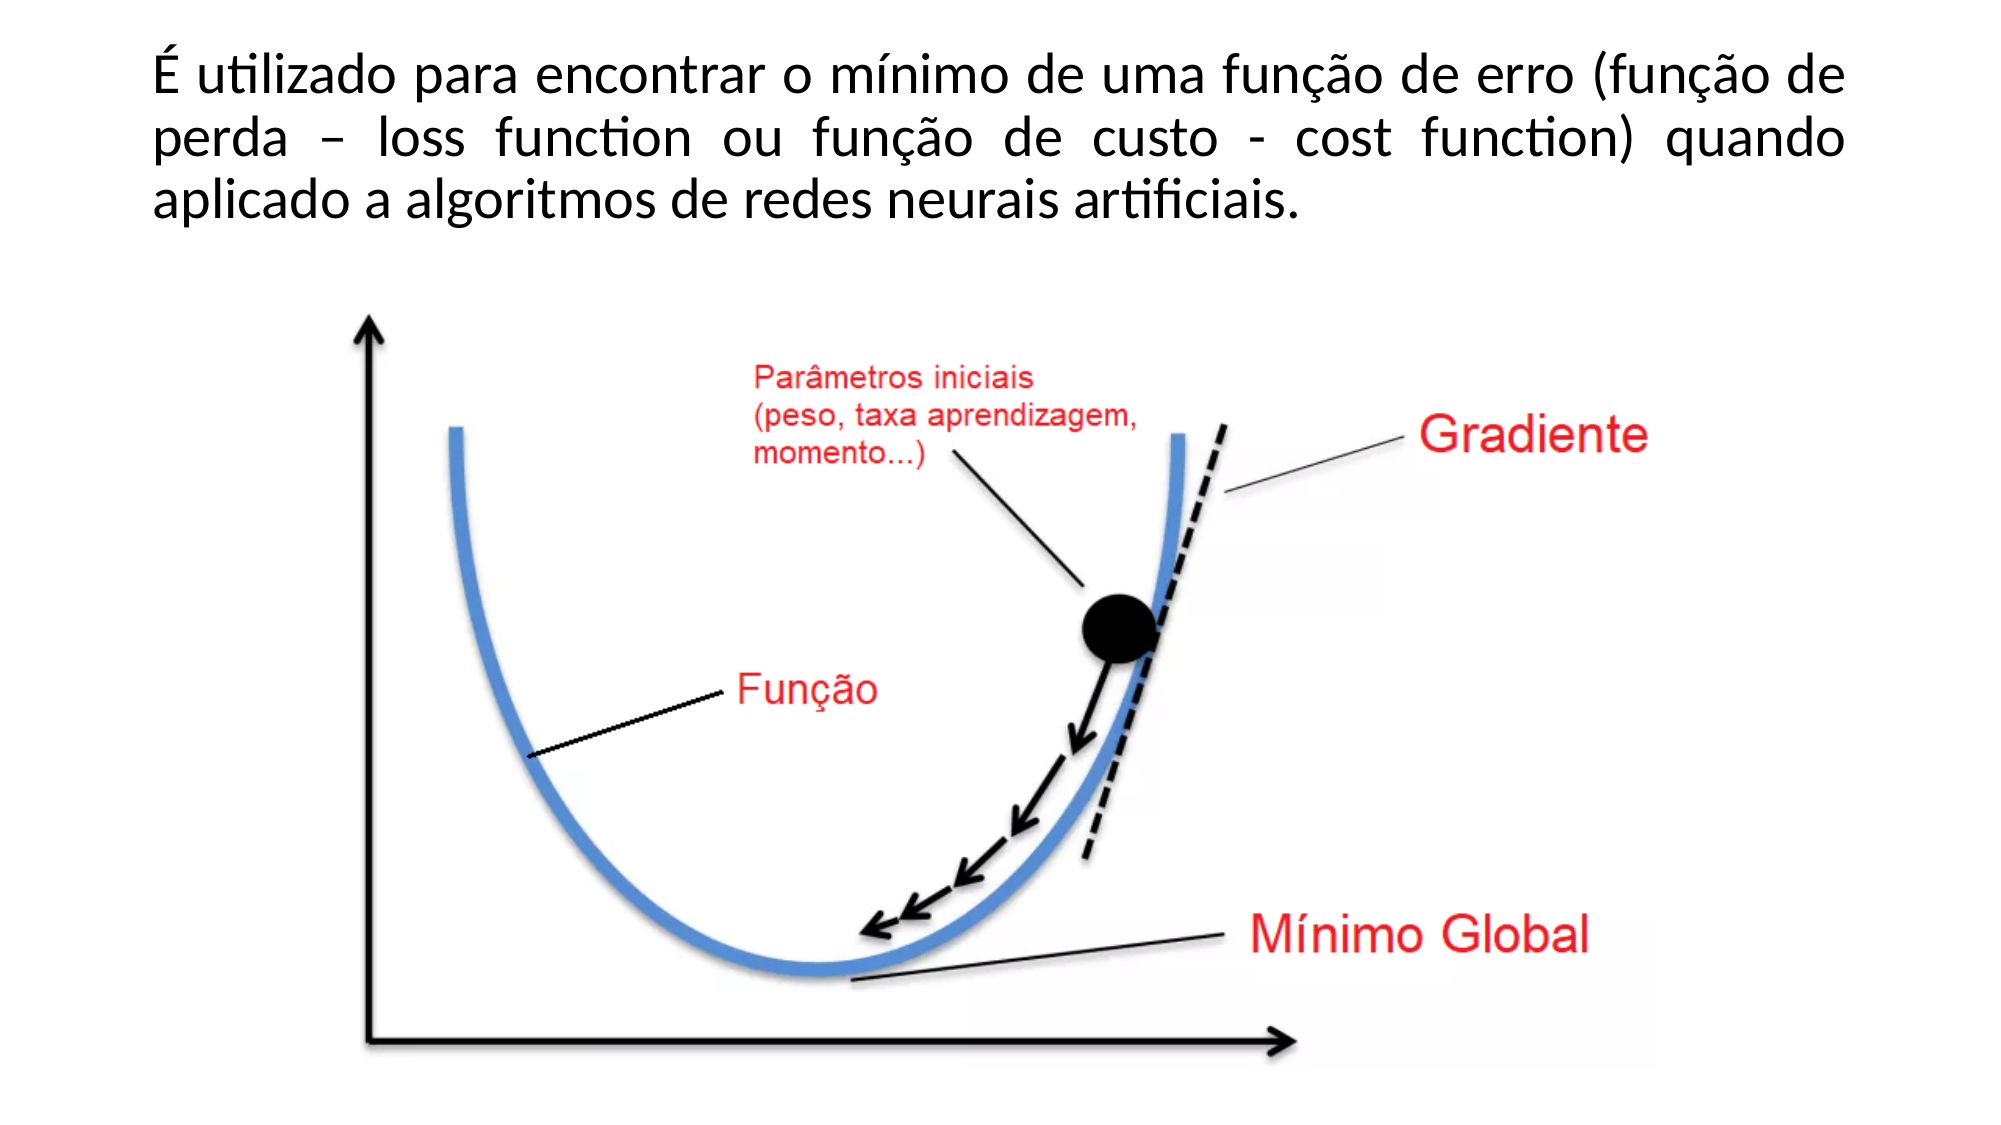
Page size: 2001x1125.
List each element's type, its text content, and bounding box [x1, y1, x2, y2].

text_box É utilizado para encontrar o mínimo de uma função de erro (função de perda – loss function ou função de custo - cost function) quando aplicado a algoritmos de redes neurais artificiais. [137, 42, 1863, 232]
picture [341, 300, 1659, 1070]
